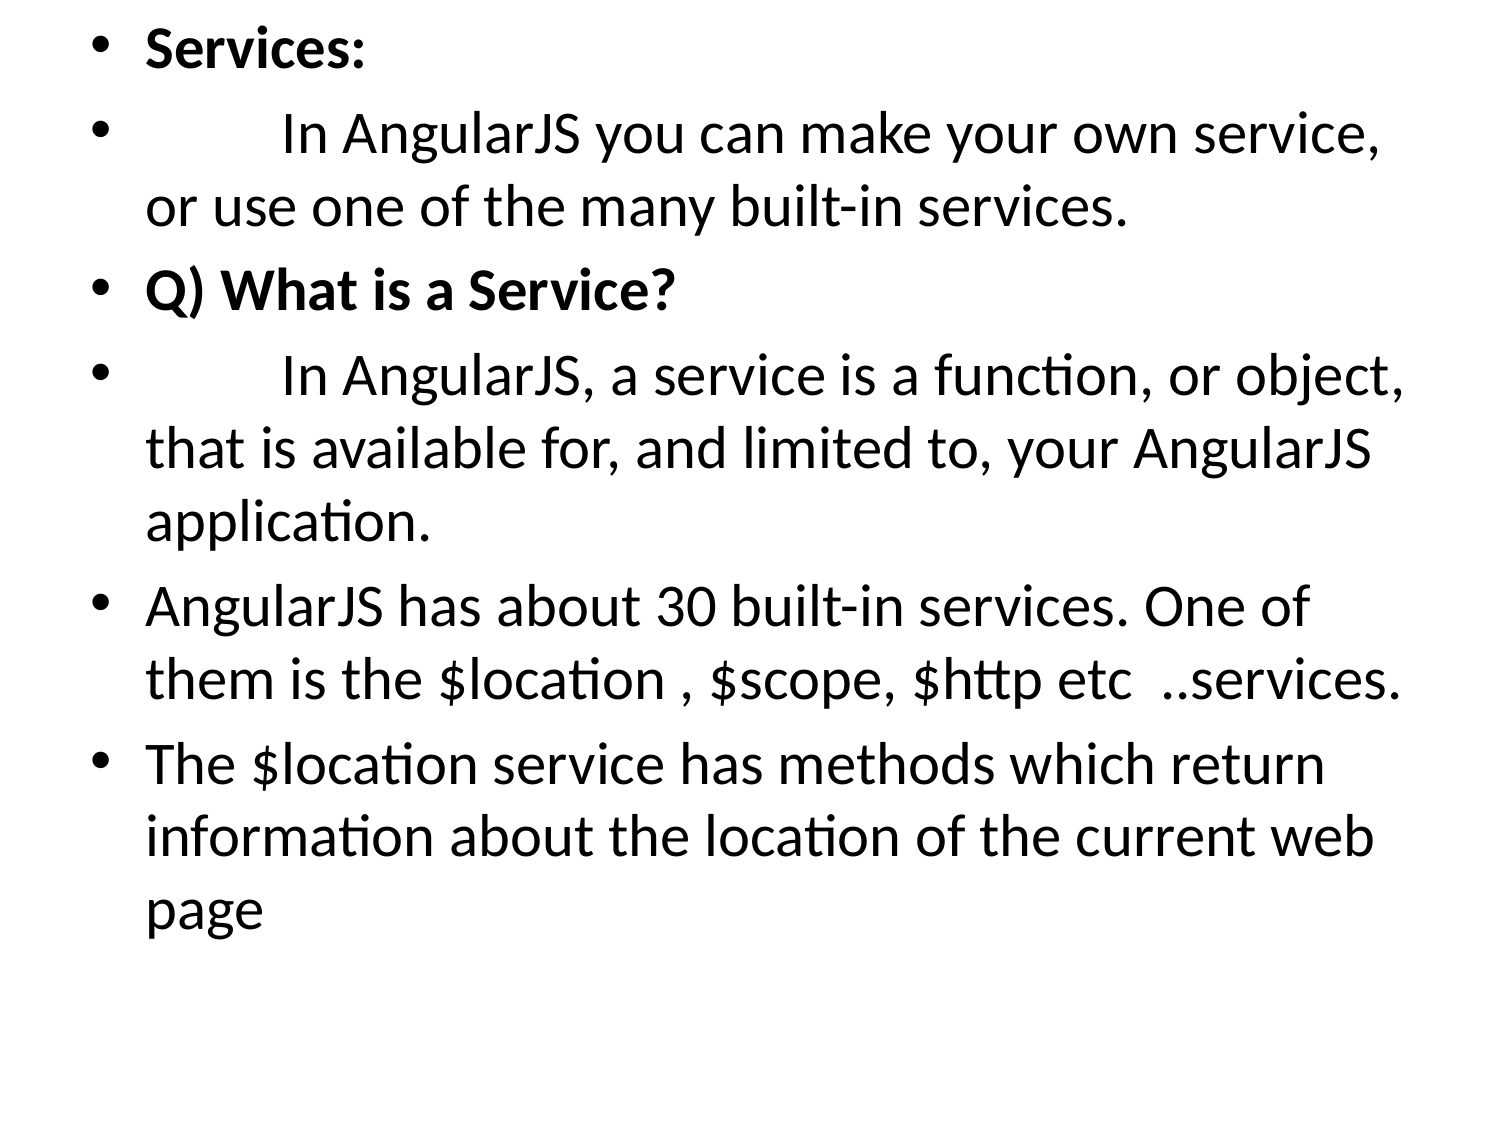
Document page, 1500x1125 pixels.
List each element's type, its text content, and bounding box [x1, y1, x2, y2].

list Services: In AngularJS you can make your own service, or use one of the many built-in services. Q) What is a Service? In AngularJS, a service is a function, or object, that is available for, and limited to, your AngularJS application. AngularJS has about 30 built-in services. One of them is the $location , $scope, $http etc ..services. The $location service has methods which return information about the location of the current web page [75, 0, 1425, 1005]
